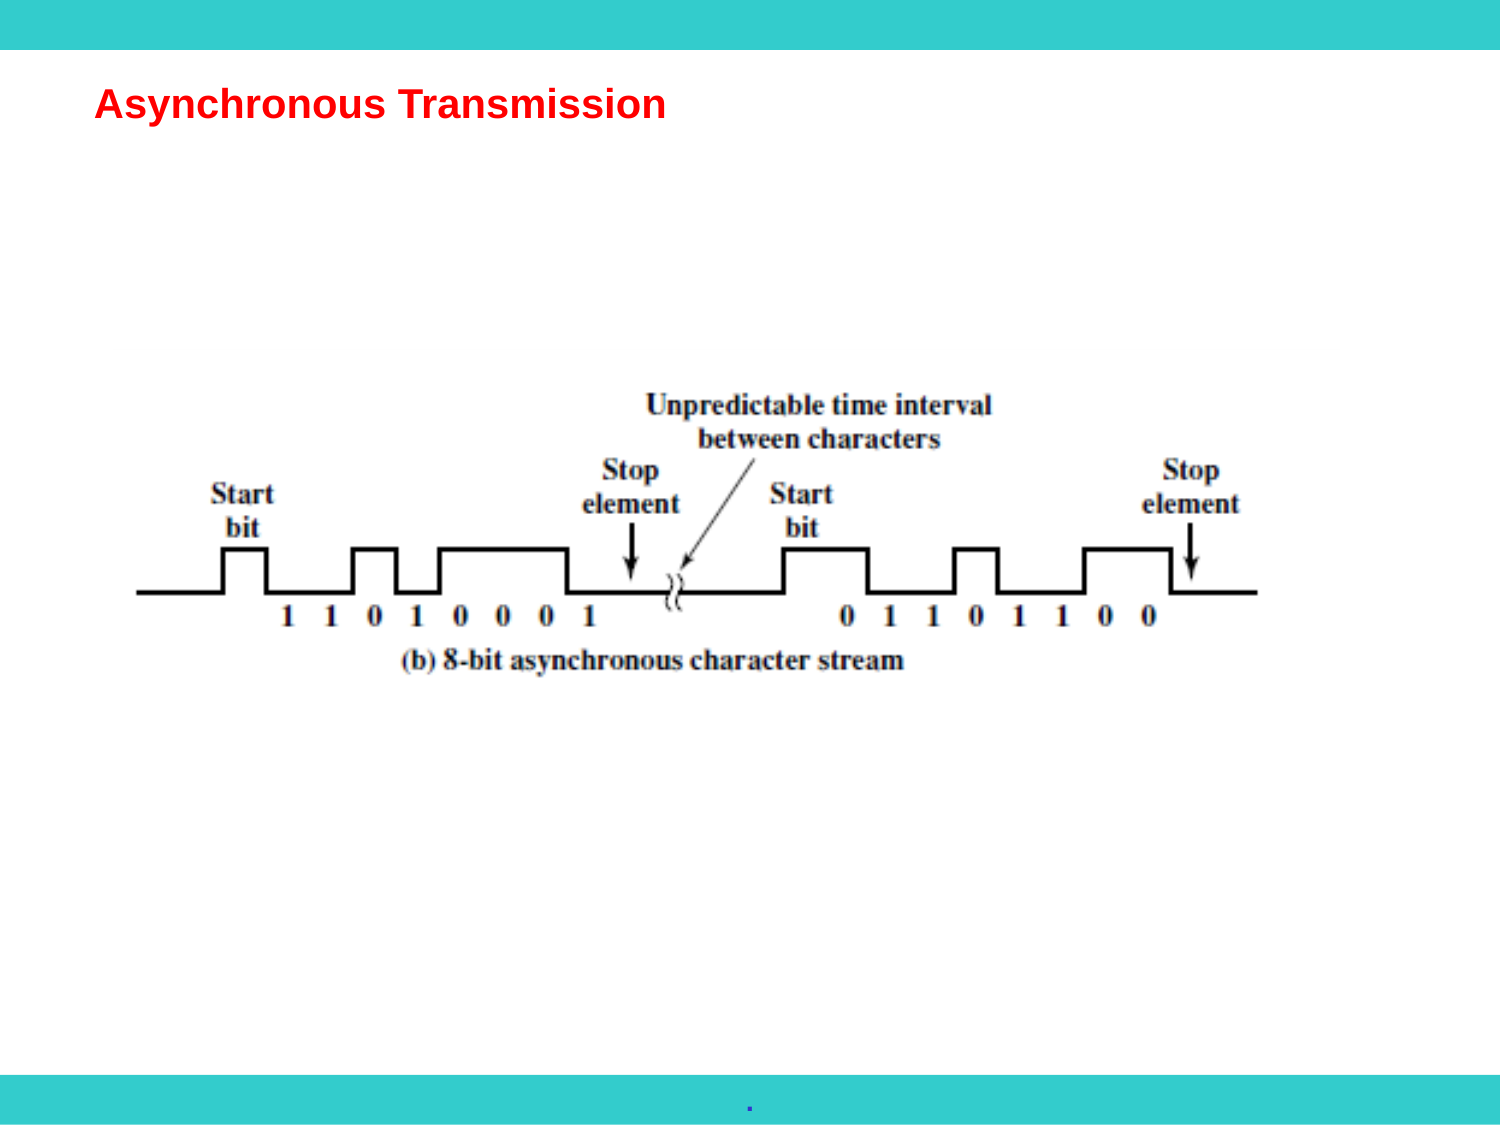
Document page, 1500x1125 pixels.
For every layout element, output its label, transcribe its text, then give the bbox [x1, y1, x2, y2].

text_box Asynchronous Transmission [79, 69, 1305, 134]
text_box [0, 0, 1500, 50]
text_box . [0, 1074, 1500, 1125]
picture [113, 347, 1340, 693]
